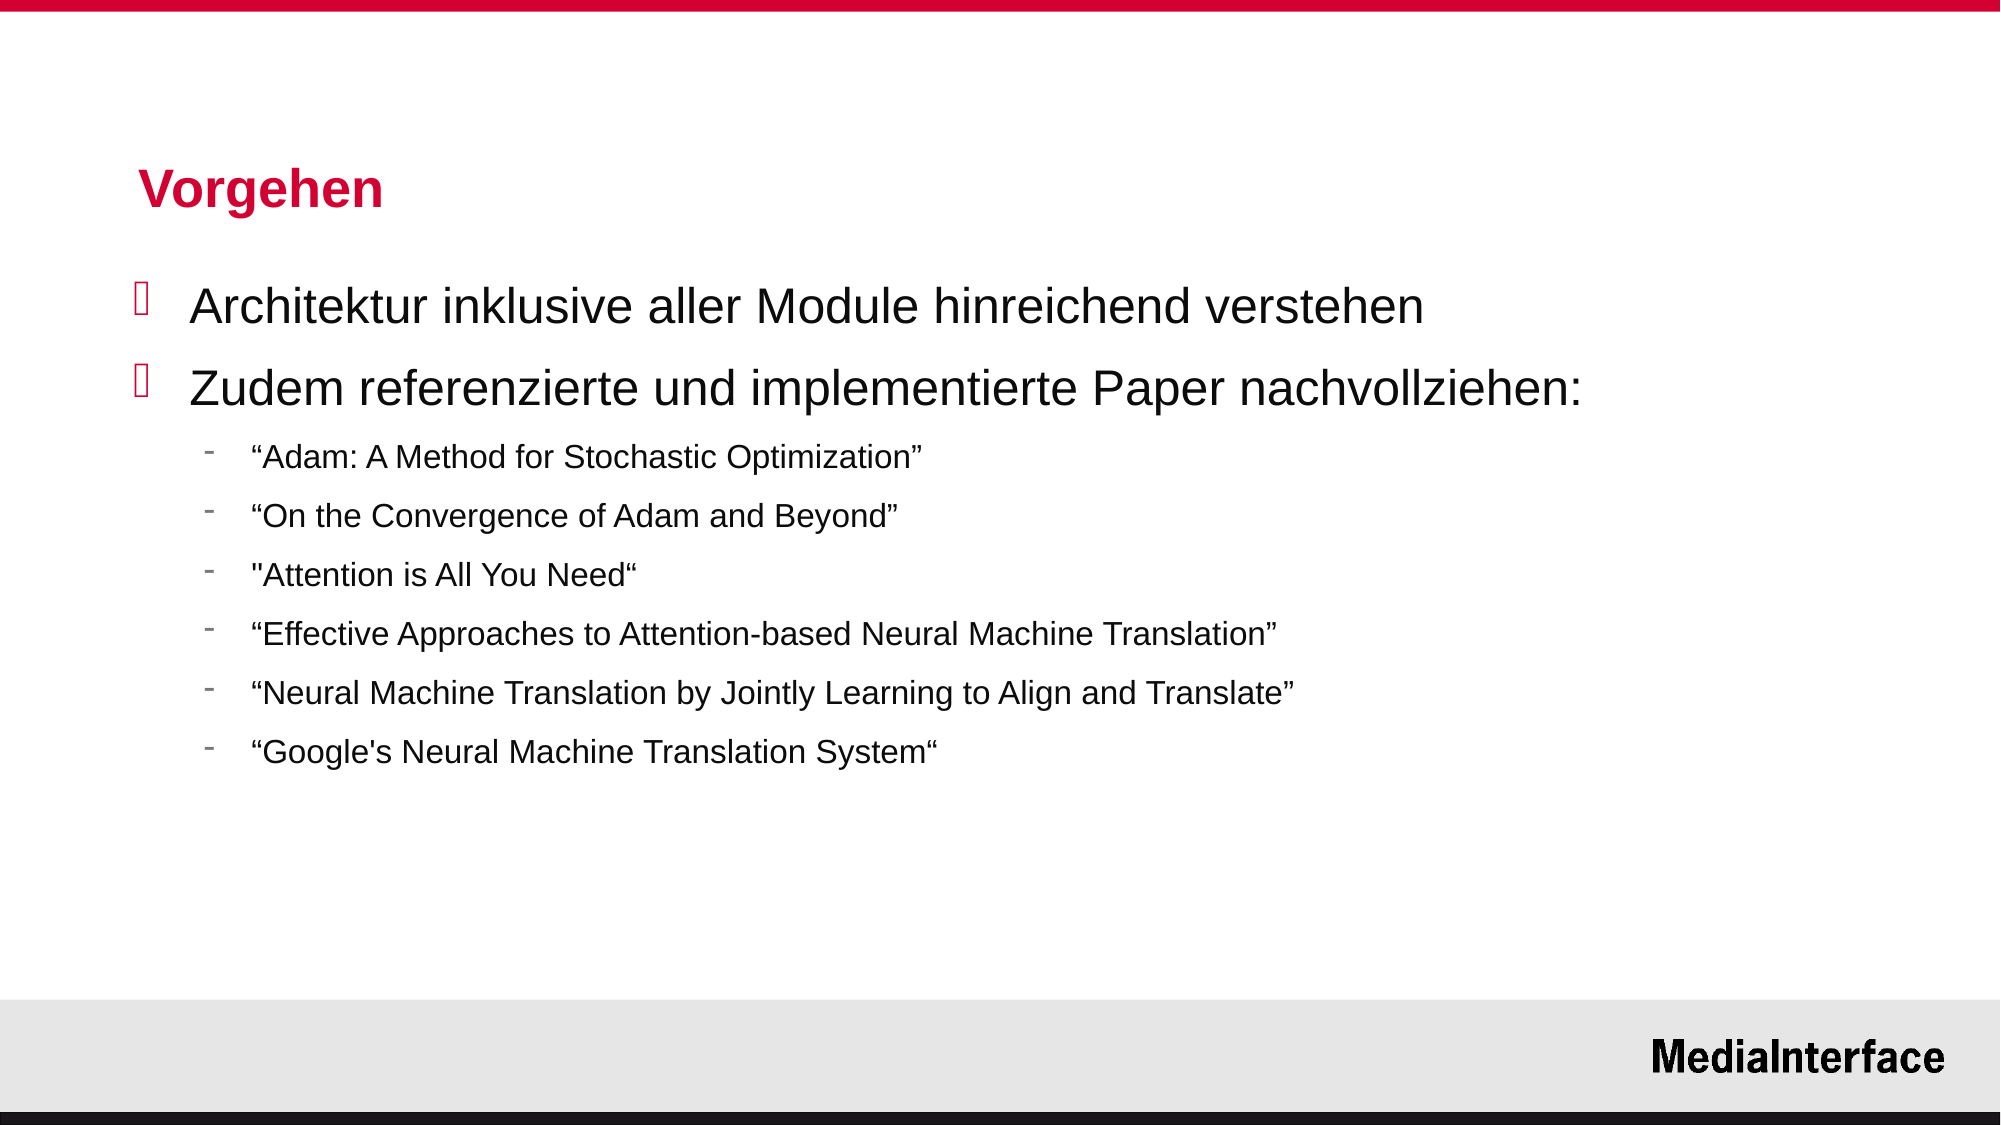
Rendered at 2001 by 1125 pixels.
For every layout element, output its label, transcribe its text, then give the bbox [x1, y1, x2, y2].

title Vorgehen [118, 112, 1591, 260]
picture [1653, 1039, 1944, 1073]
list Architektur inklusive aller Module hinreichend verstehen Zudem referenzierte und implementierte Paper nachvollziehen: “Adam: A Method for Stochastic Optimization” “On the Convergence of Adam and Beyond” "Attention is All You Need“ “Effective Approaches to Attention-based Neural Machine Translation” “Neural Machine Translation by Jointly Learning to Align and Translate” “Google's Neural Machine Translation System“ [118, 265, 1934, 1013]
